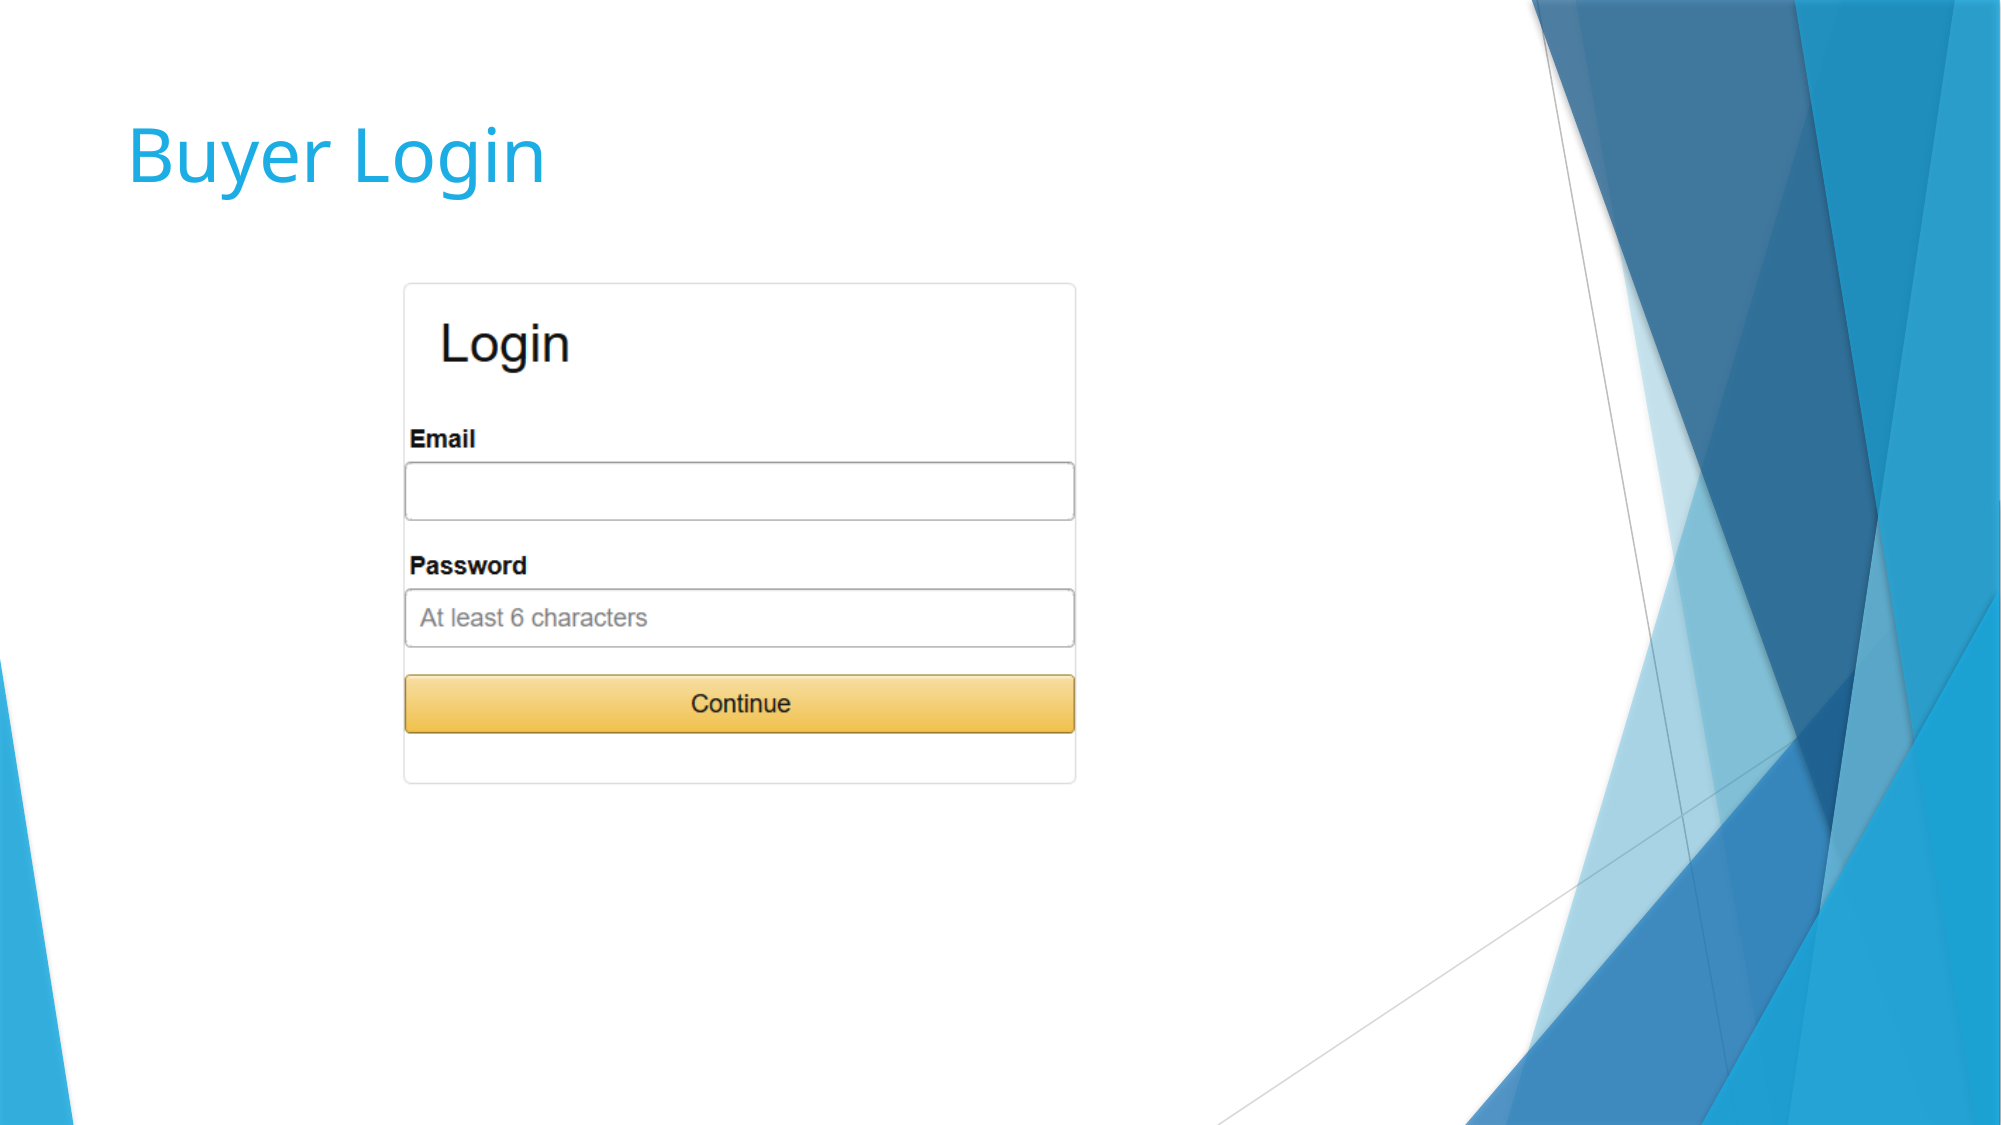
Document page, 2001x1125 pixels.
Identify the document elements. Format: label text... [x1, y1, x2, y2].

picture [350, 259, 1124, 815]
title Buyer Login [111, 99, 1522, 930]
